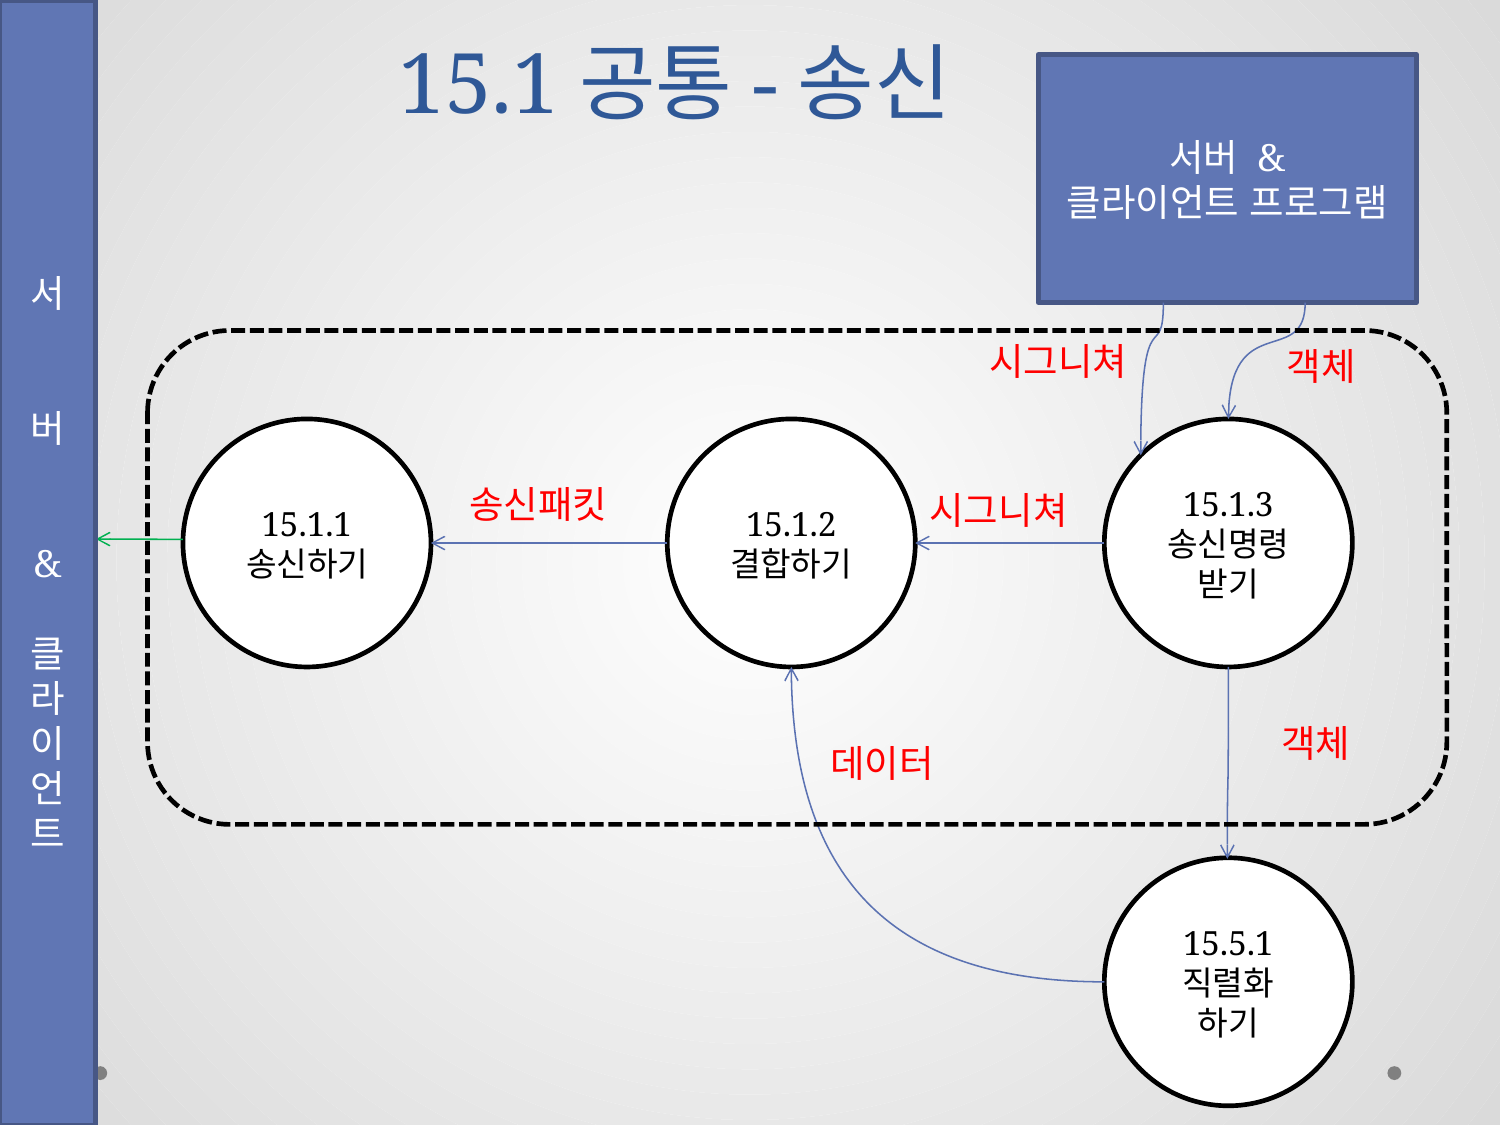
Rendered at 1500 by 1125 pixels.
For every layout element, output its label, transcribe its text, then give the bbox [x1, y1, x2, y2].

text_box 서버 & 클라이언트 프로그램 [1036, 52, 1419, 305]
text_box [430, 542, 668, 546]
title 15.1공통-송신 [98, 0, 1350, 138]
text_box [1075, 367, 1203, 391]
text_box [145, 328, 1450, 827]
text_box 서 버 & 클 라 이 언 트 [0, 0, 98, 1125]
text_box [915, 542, 1105, 546]
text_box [1208, 322, 1326, 400]
text_box 15.5.1 직렬화 하기 [1102, 855, 1355, 1109]
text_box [791, 666, 1105, 983]
